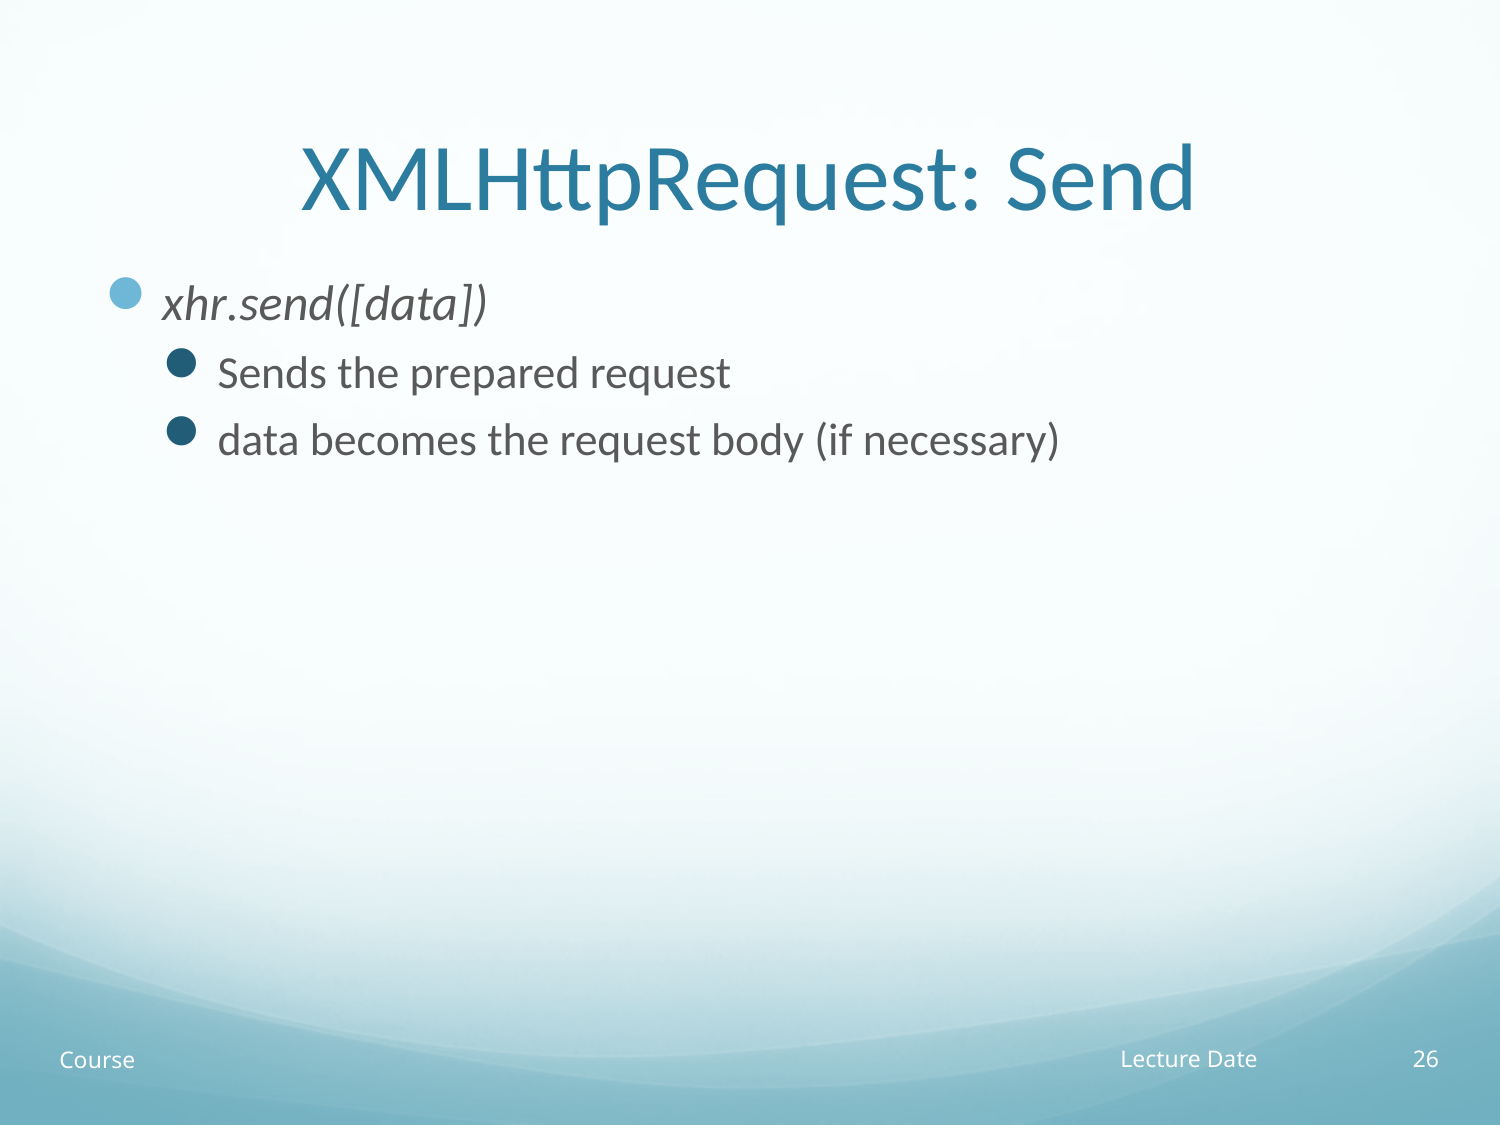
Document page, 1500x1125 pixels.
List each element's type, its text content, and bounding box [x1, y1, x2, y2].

title XMLHttpRequest: Send [89, 17, 1410, 238]
list xhr.send([data]) Sends the prepared request data becomes the request body (if necessary) [89, 262, 1410, 976]
